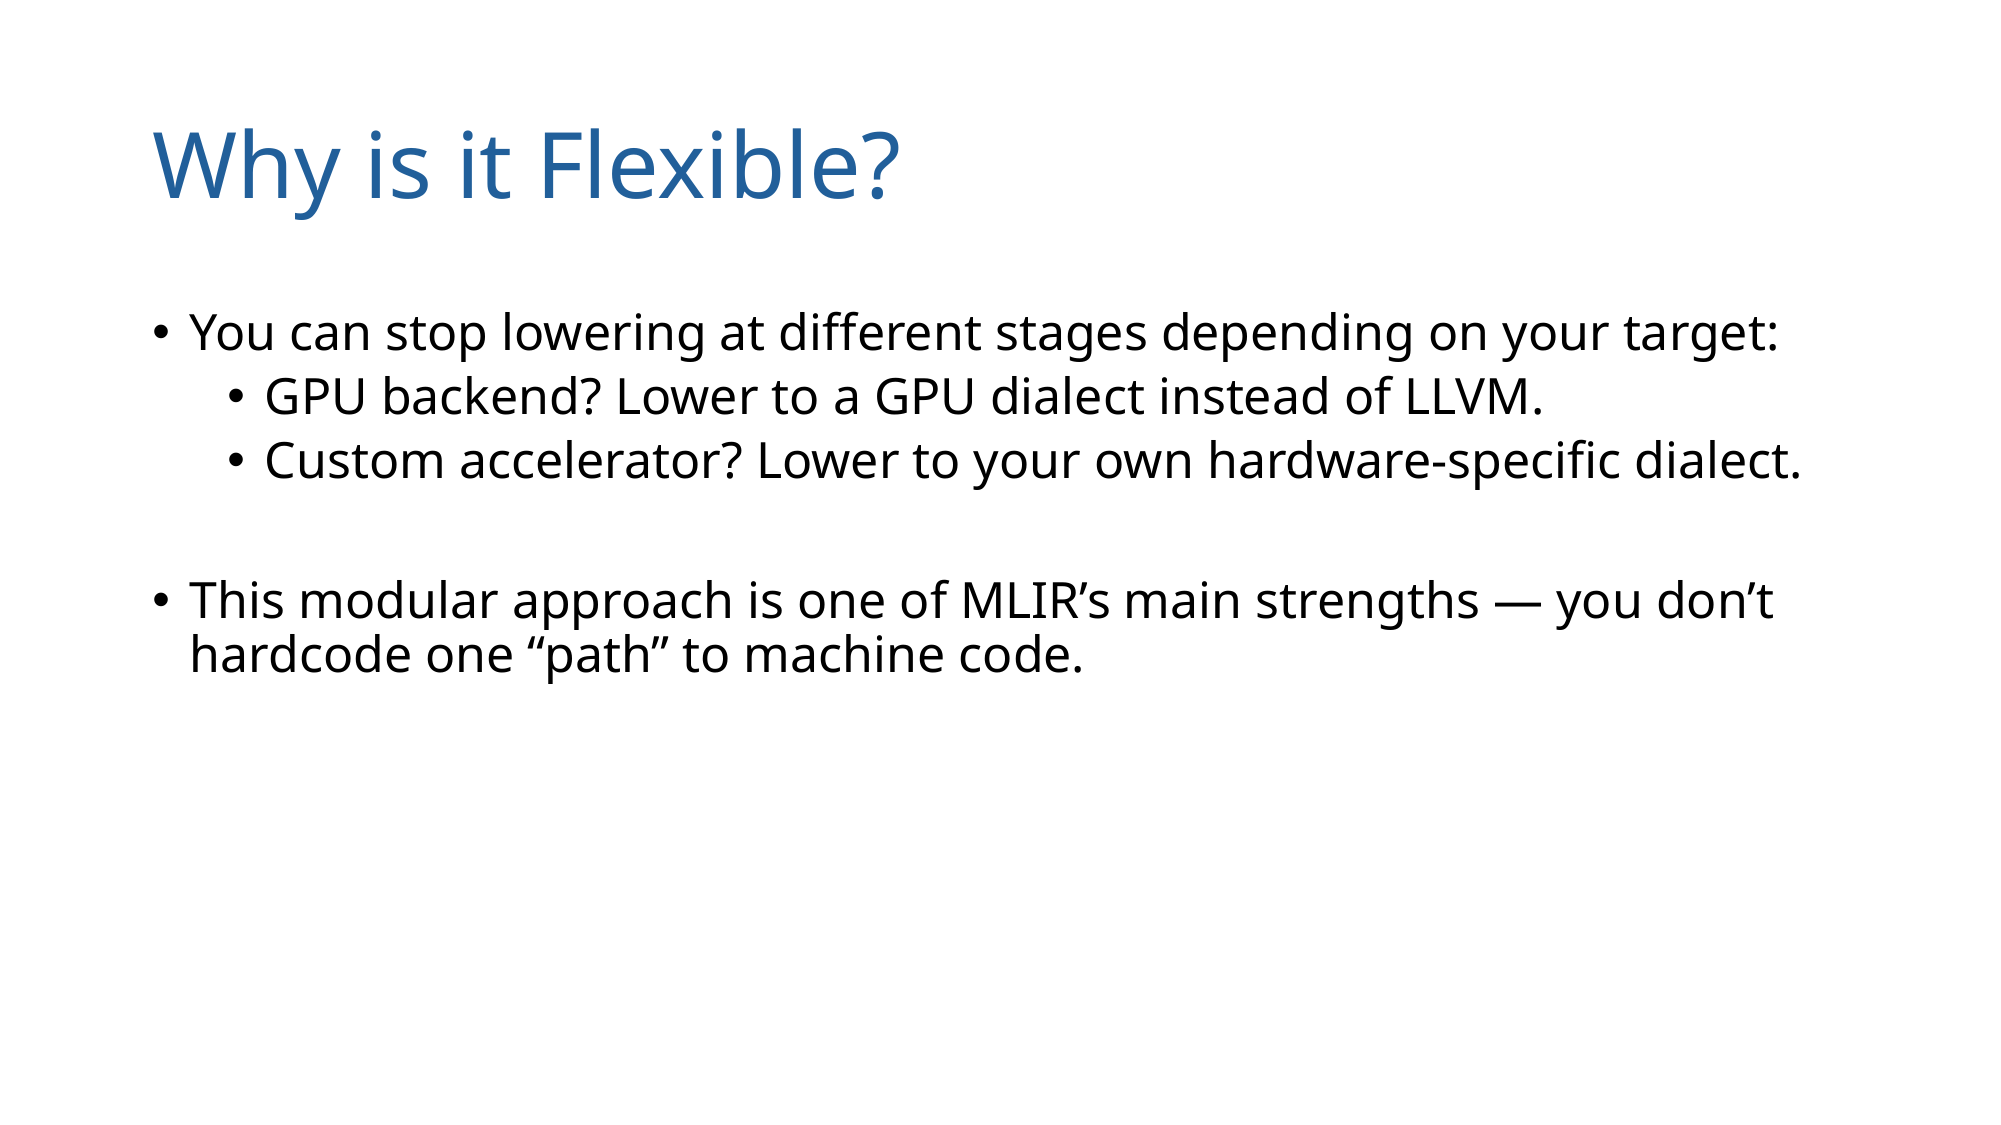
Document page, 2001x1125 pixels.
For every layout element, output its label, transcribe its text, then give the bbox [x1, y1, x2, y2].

title Why is it Flexible? [137, 59, 1863, 278]
list You can stop lowering at different stages depending on your target: GPU backend? Lower to a GPU dialect instead of LLVM. Custom accelerator? Lower to your own hardware-specific dialect. This modular approach is one of MLIR’s main strengths — you don’t hardcode one “path” to machine code. [137, 299, 1863, 1014]
